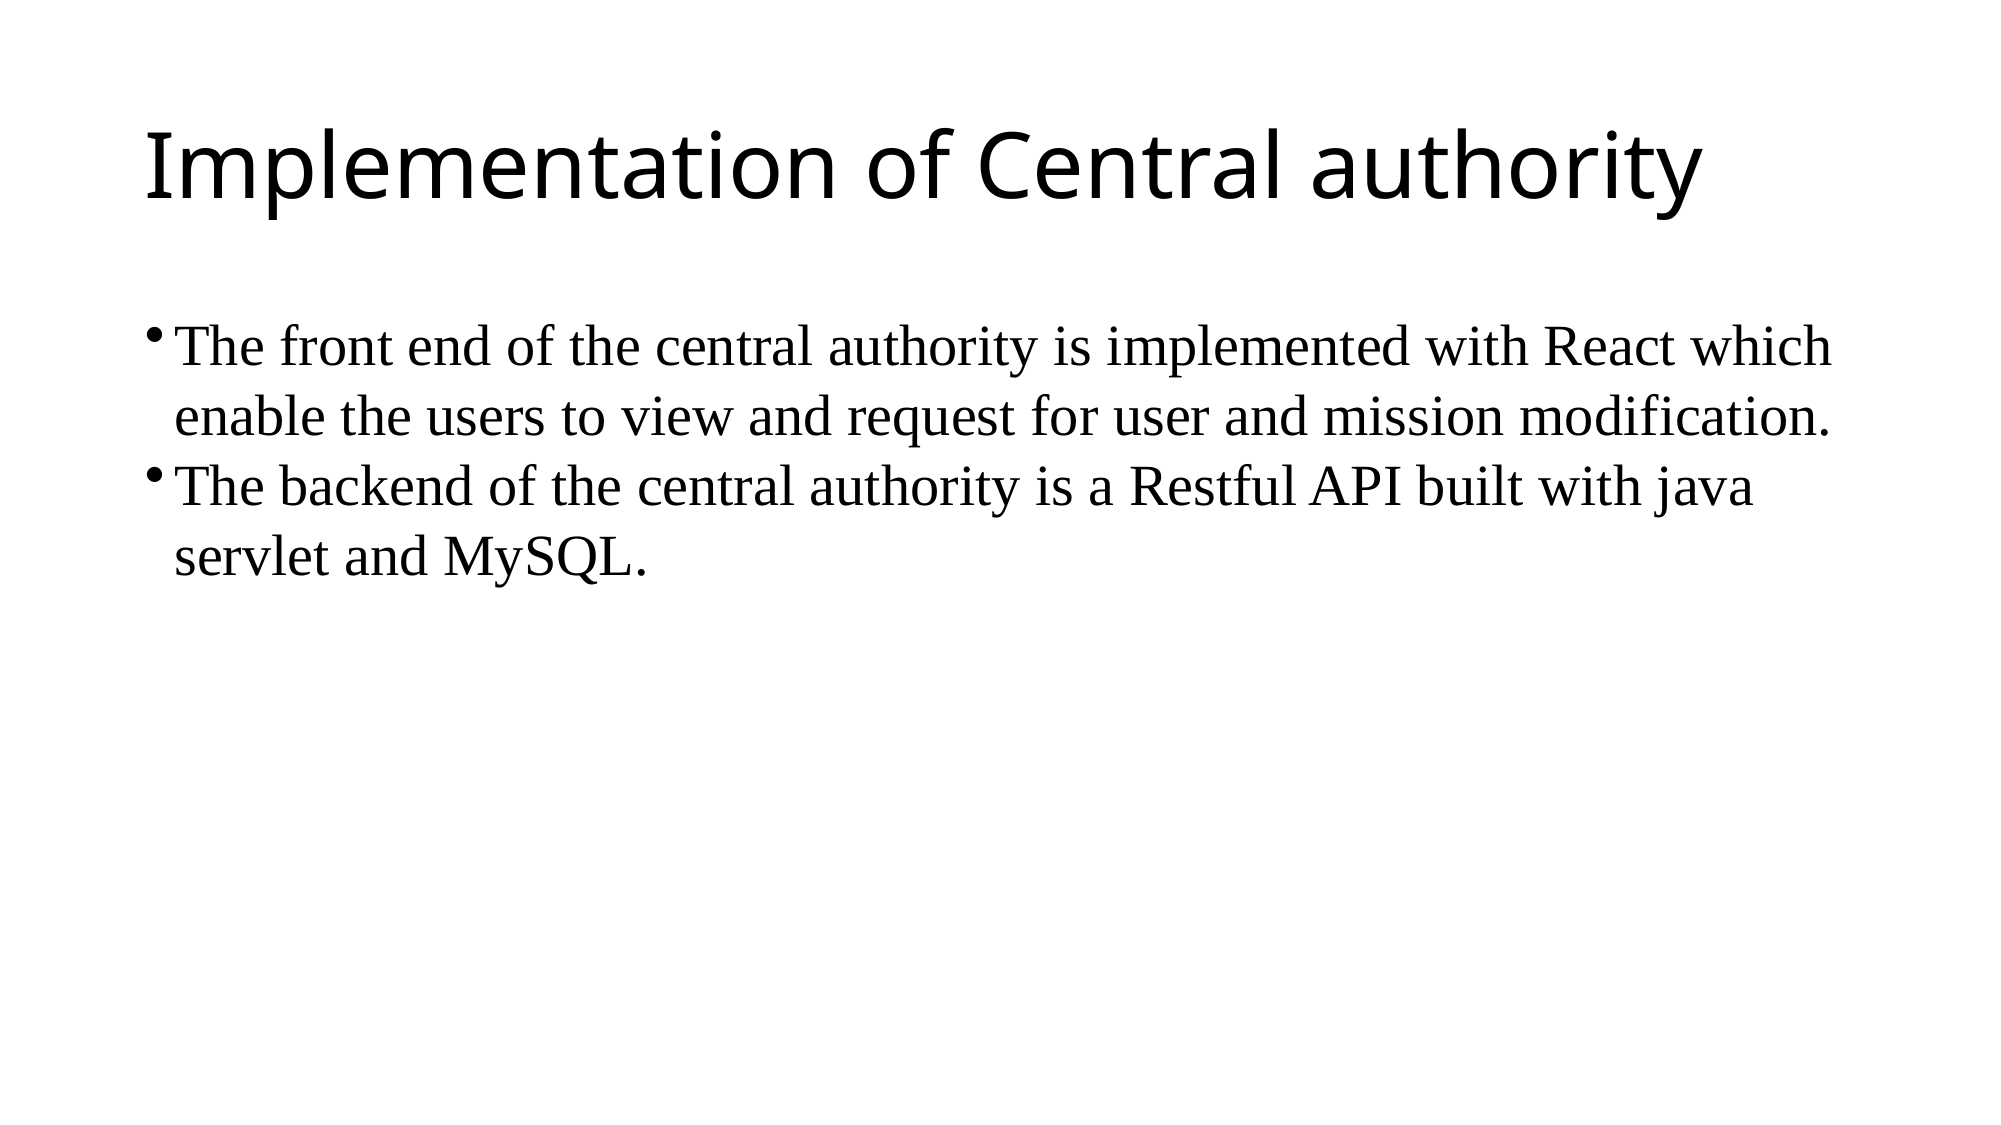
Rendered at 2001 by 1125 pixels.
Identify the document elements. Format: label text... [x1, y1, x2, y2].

title Implementation of Central authority [136, 59, 1863, 278]
list The front end of the central authority is implemented with React which enable the users to view and request for user and mission modification. The backend of the central authority is a Restful API built with java servlet and MySQL. [136, 298, 1863, 1014]
